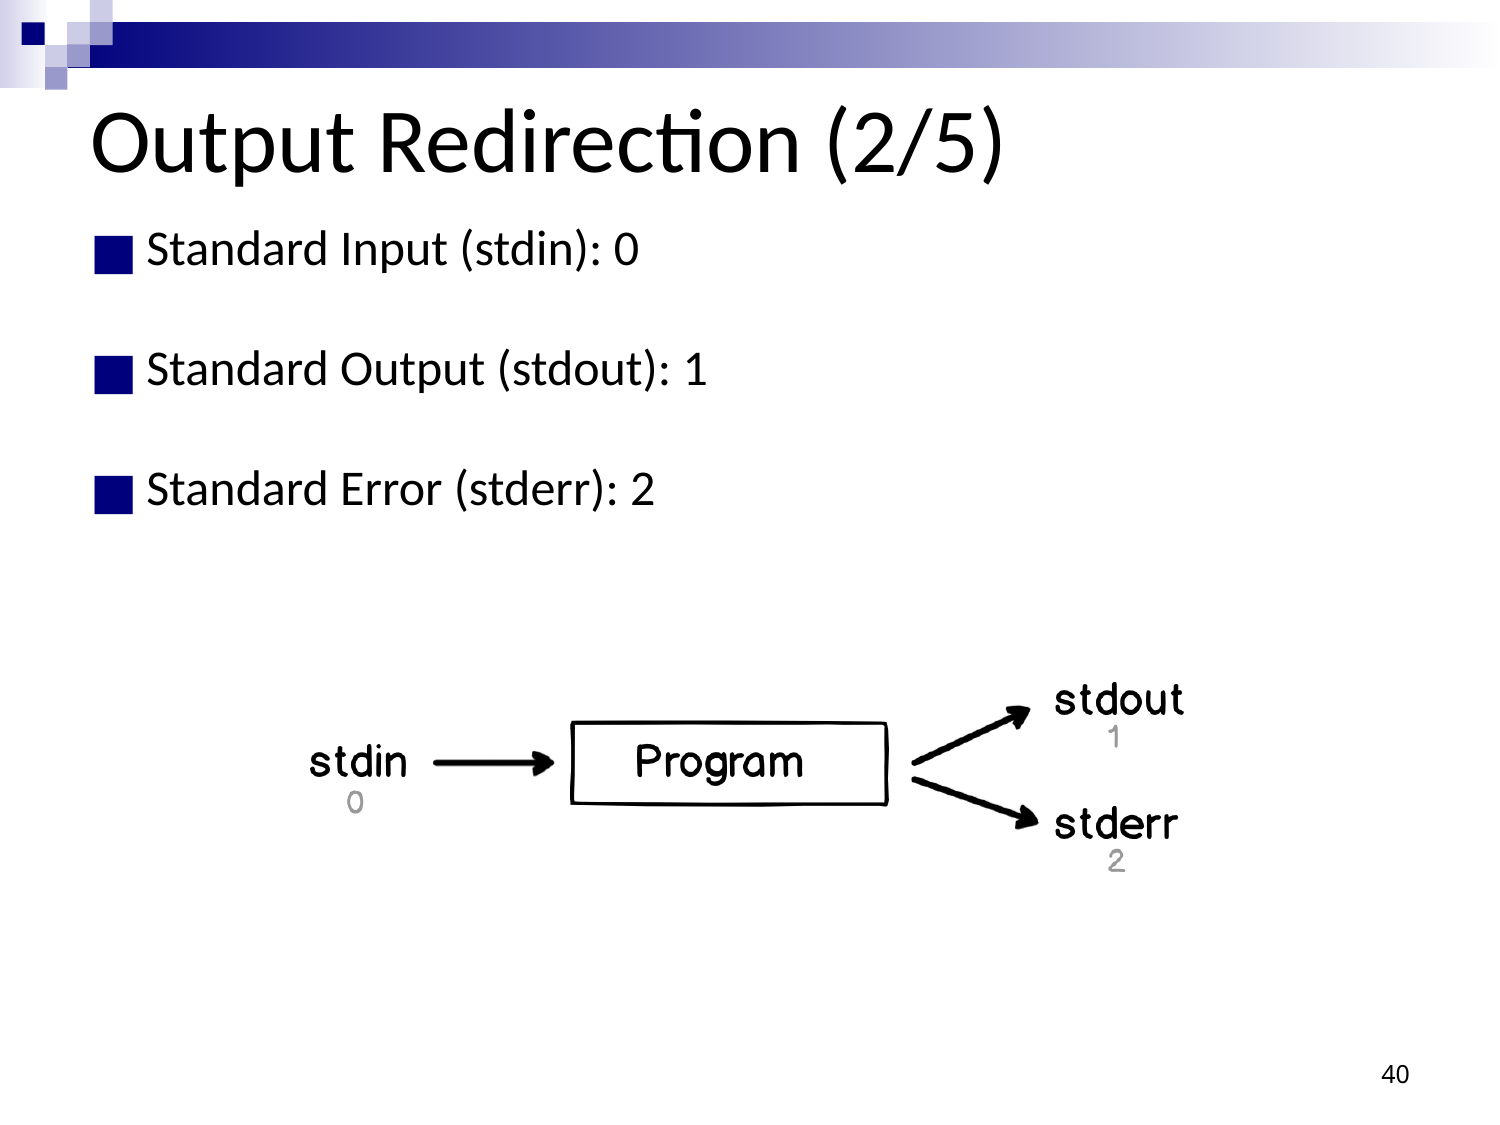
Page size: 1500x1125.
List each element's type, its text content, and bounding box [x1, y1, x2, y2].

title Output Redirection (2/5) [75, 75, 1425, 197]
picture [288, 645, 1212, 894]
slide_number 40 [1074, 1025, 1425, 1100]
list Standard Input (stdin): 0 Standard Output (stdout): 1 Standard Error (stderr): 2 [75, 208, 1425, 963]
